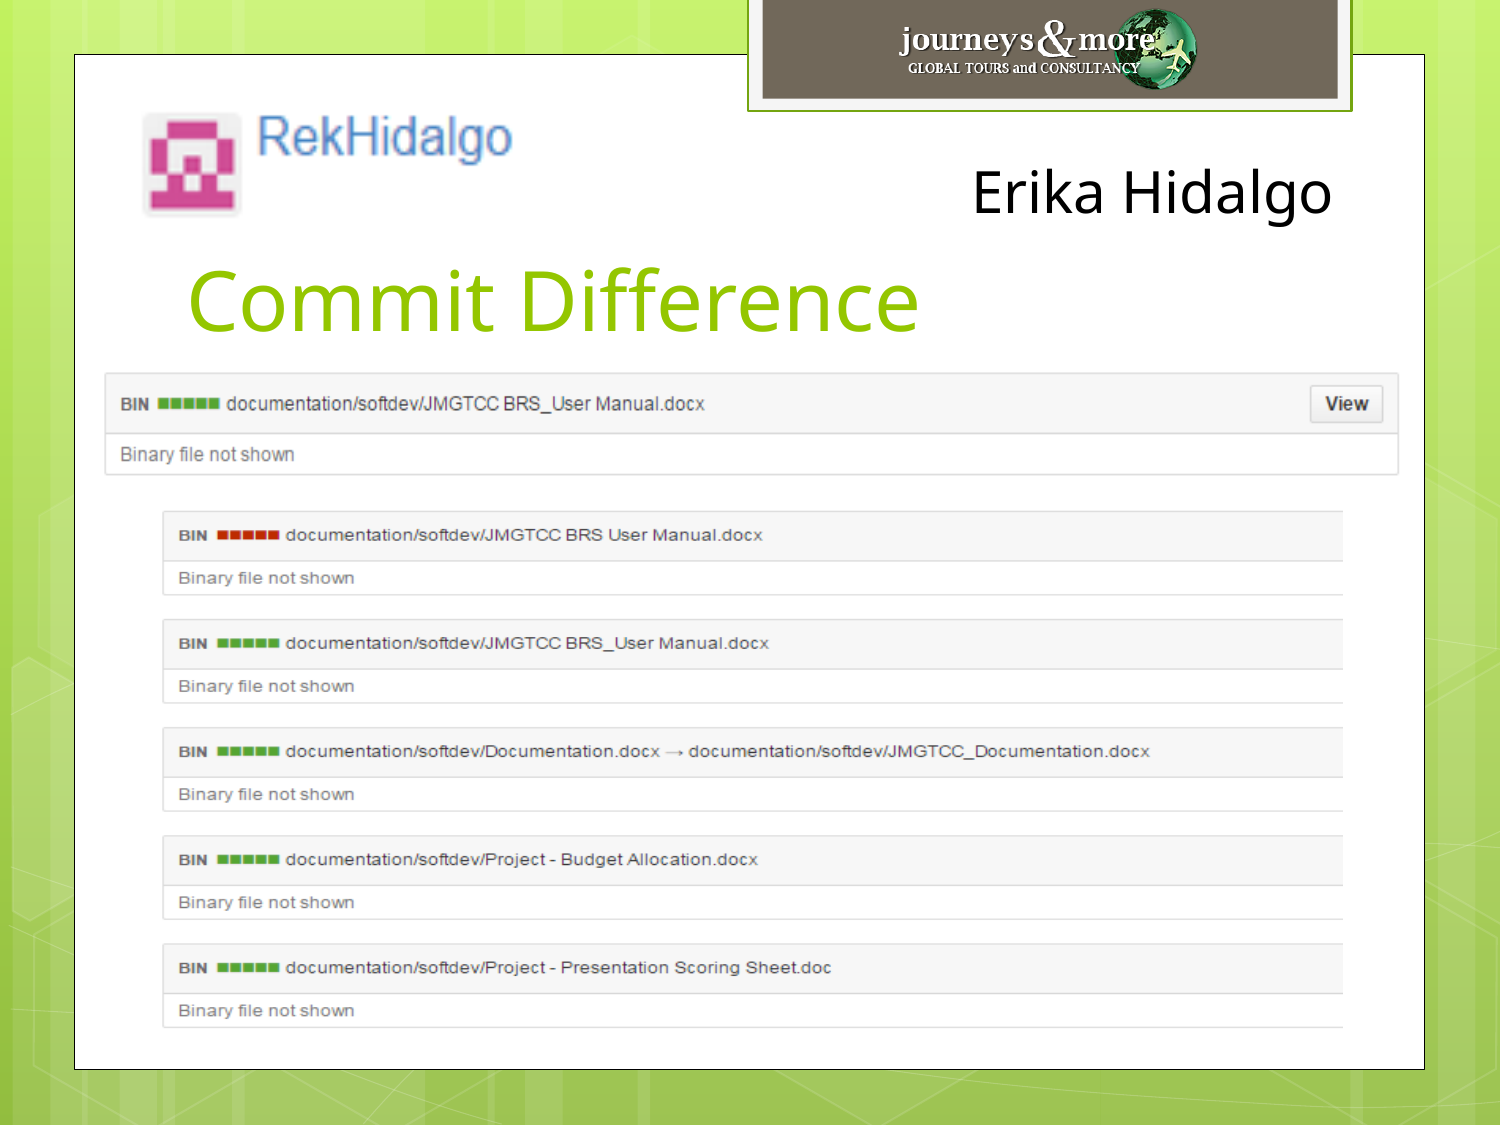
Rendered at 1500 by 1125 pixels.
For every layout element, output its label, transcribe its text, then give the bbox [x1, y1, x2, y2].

picture [160, 507, 1343, 1036]
picture [100, 368, 1404, 482]
picture [124, 91, 526, 226]
text_box Erika Hidalgo [894, 139, 1350, 233]
title Commit Difference [171, 168, 1324, 357]
picture [893, 6, 1202, 91]
